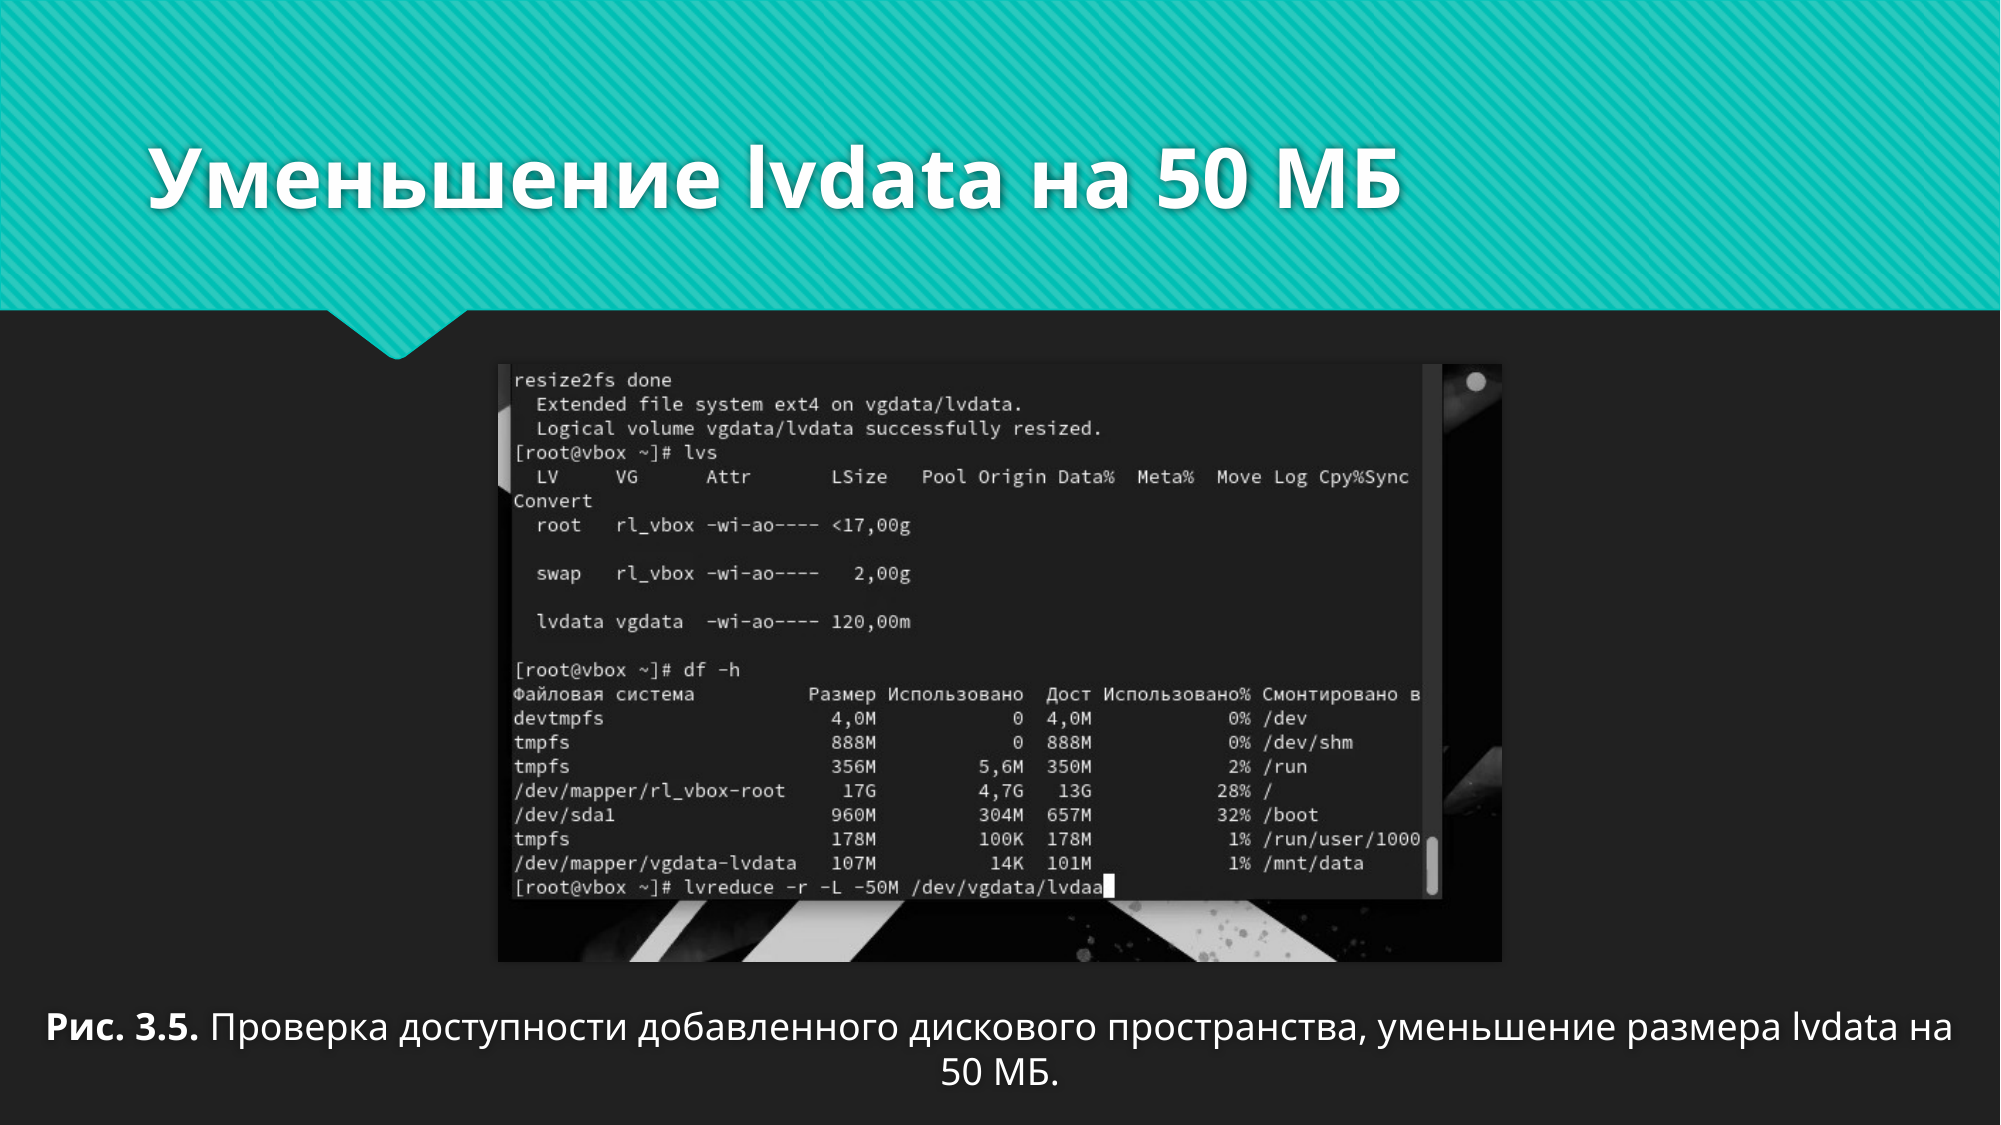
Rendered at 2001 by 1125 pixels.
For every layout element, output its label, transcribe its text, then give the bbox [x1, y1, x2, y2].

title Уменьшение lvdata на 50 МБ [132, 73, 1868, 233]
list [497, 364, 1502, 962]
text_box Рис. 3.5. Проверка доступности добавленного дискового пространства, уменьшение размера lvdata на 50 МБ. [26, 979, 1974, 1116]
